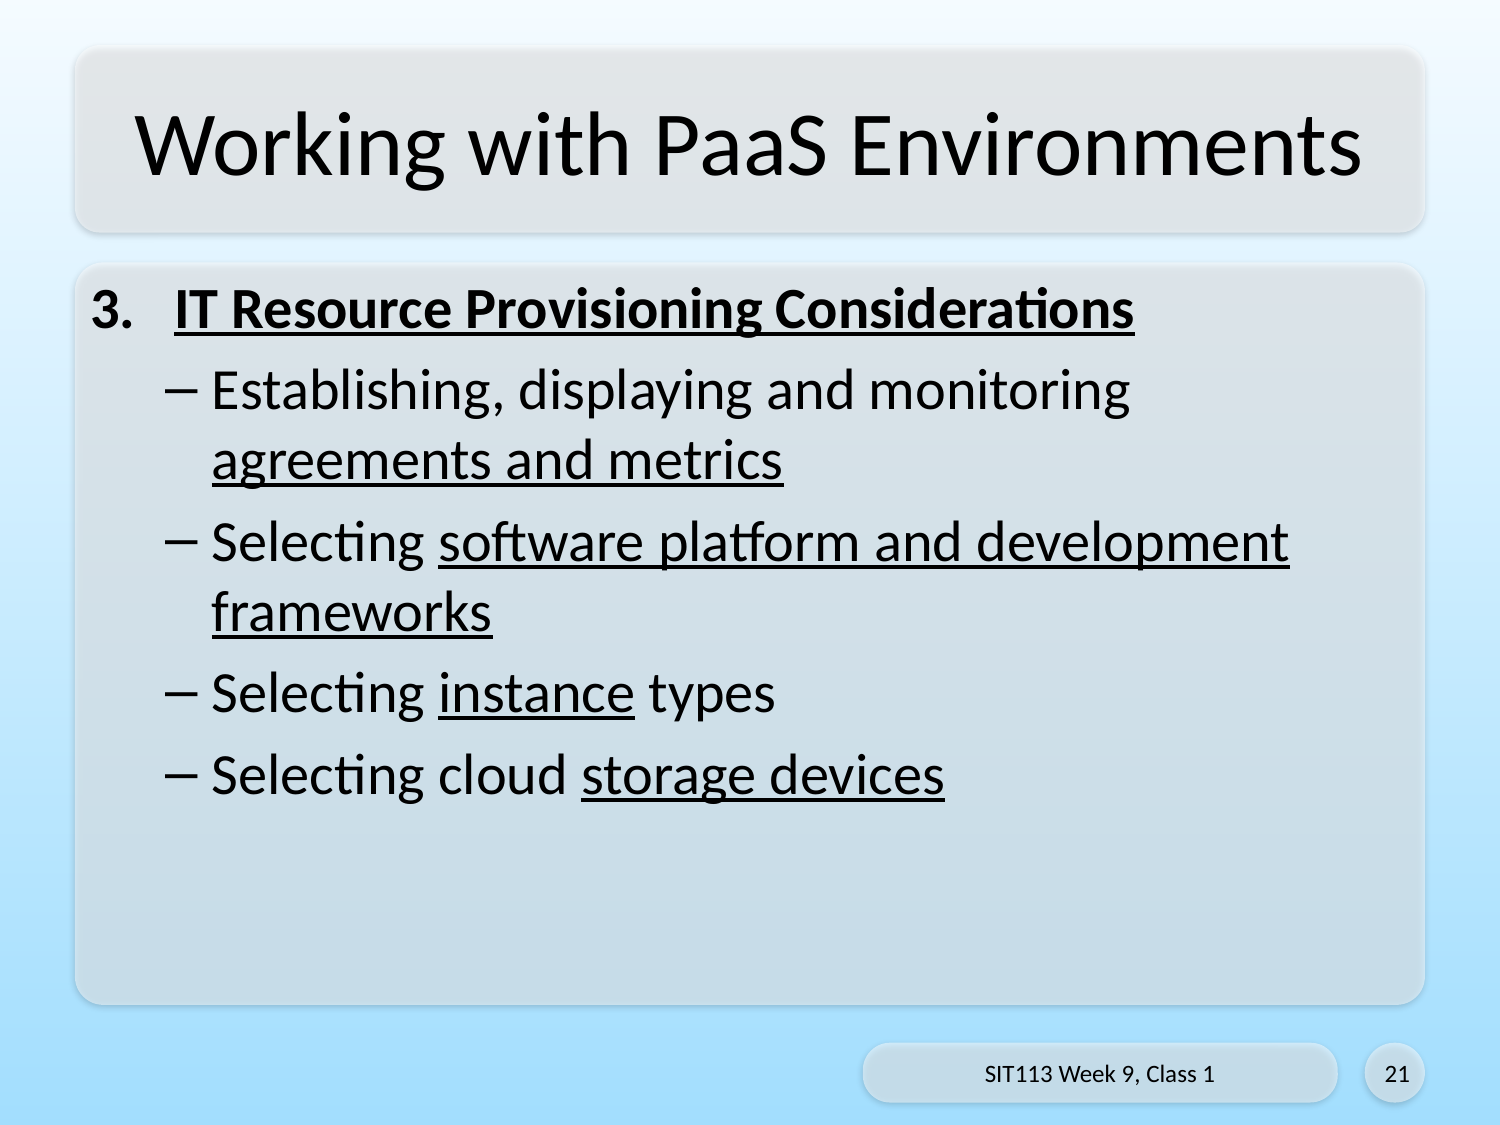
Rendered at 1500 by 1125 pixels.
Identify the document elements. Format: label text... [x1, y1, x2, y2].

title Working with PaaS Environments [75, 45, 1425, 233]
list IT Resource Provisioning Considerations Establishing, displaying and monitoring agreements and metrics Selecting software platform and development frameworks Selecting instance types Selecting cloud storage devices [75, 262, 1425, 1005]
footer SIT113 Week 9, Class 1 [862, 1042, 1338, 1103]
slide_number 21 [1364, 1042, 1425, 1103]
